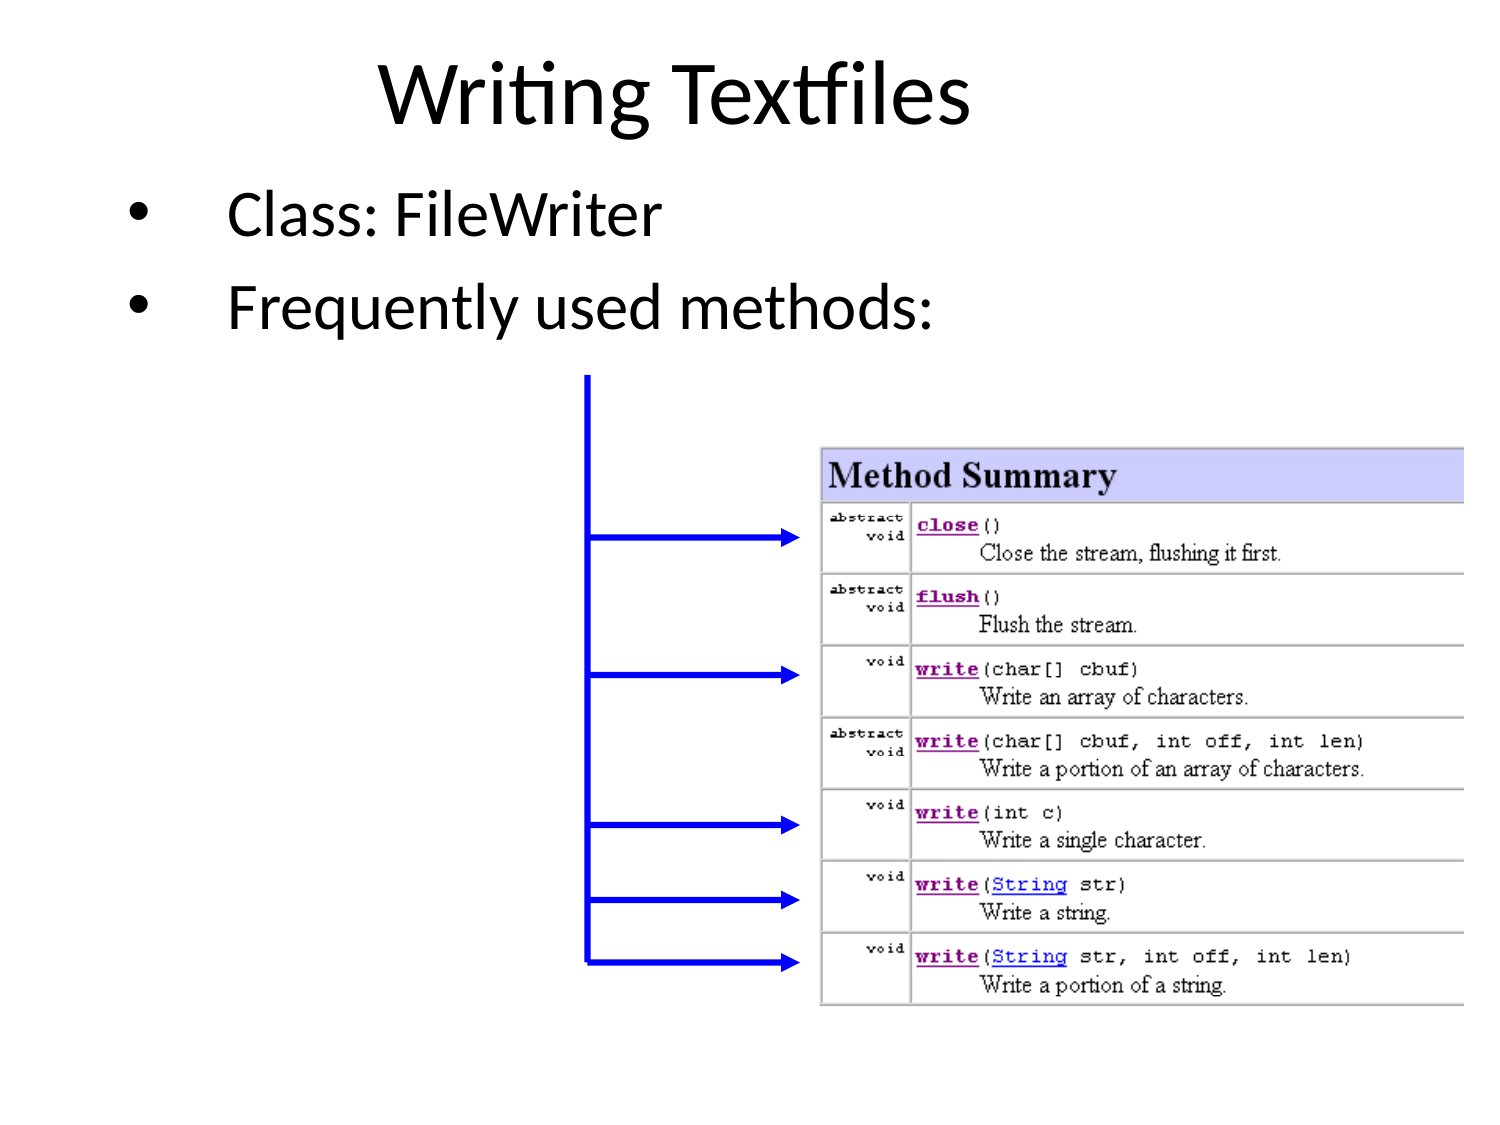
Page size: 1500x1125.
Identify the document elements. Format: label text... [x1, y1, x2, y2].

text_box [588, 531, 800, 544]
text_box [812, 437, 1465, 1019]
text_box [588, 818, 800, 832]
text_box [588, 893, 800, 907]
list Class: FileWriter Frequently used methods: [112, 162, 1475, 1025]
title Writing Textfiles [75, 24, 1275, 150]
text_box [588, 668, 800, 682]
text_box [588, 956, 800, 969]
